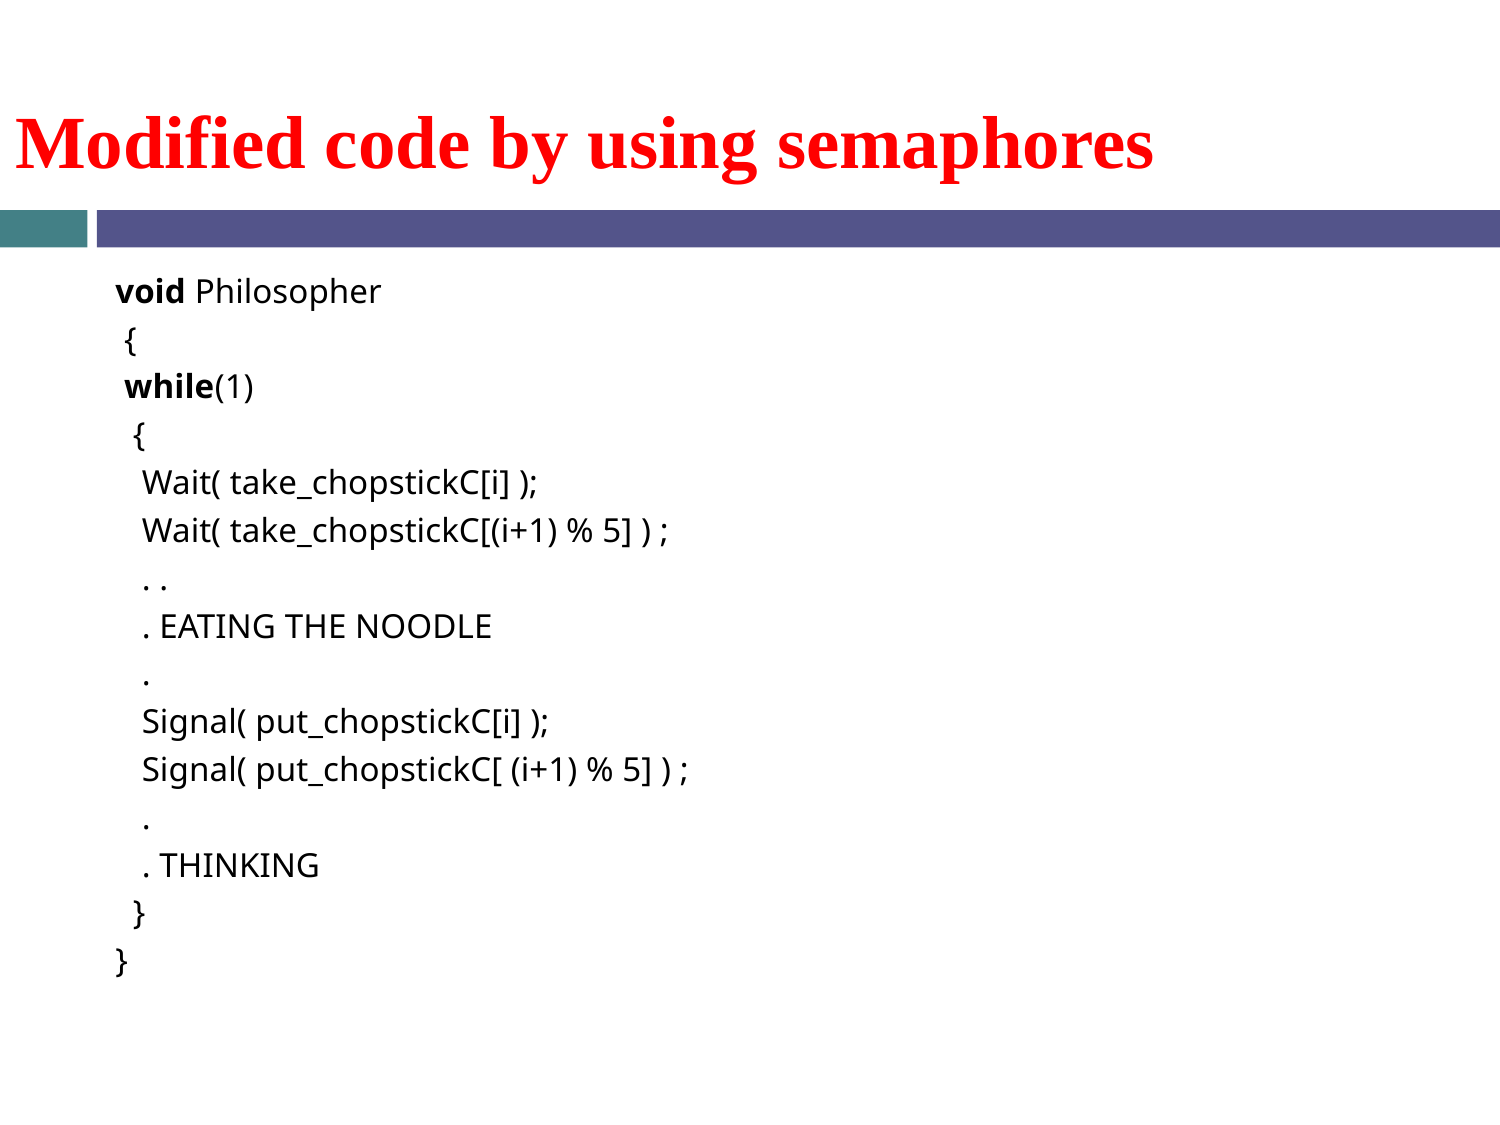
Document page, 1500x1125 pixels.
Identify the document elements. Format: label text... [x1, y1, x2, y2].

list void Philosopher { while(1) { Wait( take_chopstickC[i] ); Wait( take_chopstickC[(i+1) % 5] ) ; . . . EATING THE NOODLE . Signal( put_chopstickC[i] ); Signal( put_chopstickC[ (i+1) % 5] ) ; . . THINKING } } [100, 262, 1438, 1000]
title Modified code by using semaphores [0, 45, 1425, 233]
